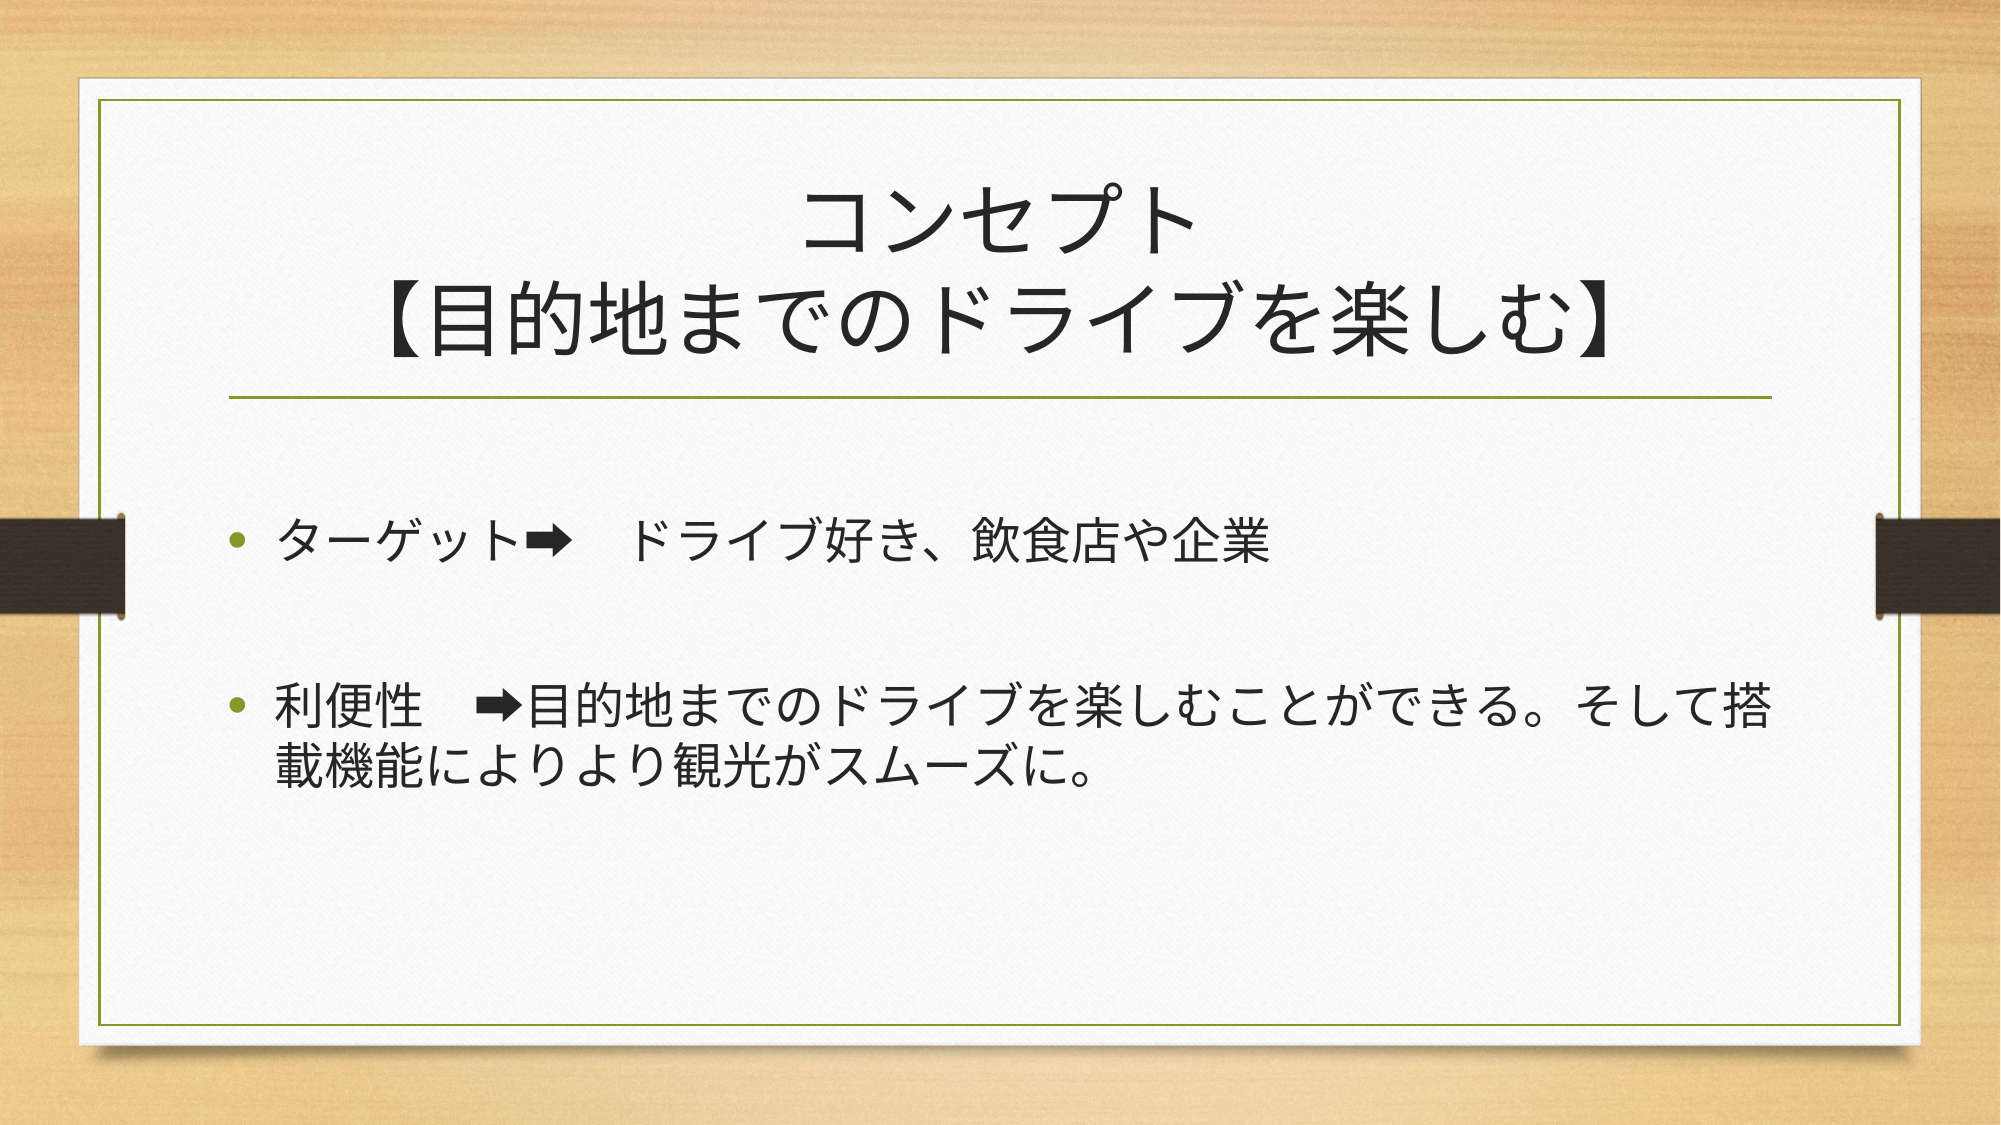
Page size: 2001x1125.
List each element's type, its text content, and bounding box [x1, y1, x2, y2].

title コンセプト 【目的地までのドライブを楽しむ】 [212, 161, 1788, 375]
picture [0, 0, 2001, 1125]
list ターゲット➡ ドライブ好き、飲食店や企業 利便性 ➡目的地までのドライブを楽しむことができる。そして搭載機能によりより観光がスムーズに。 [212, 419, 1788, 964]
